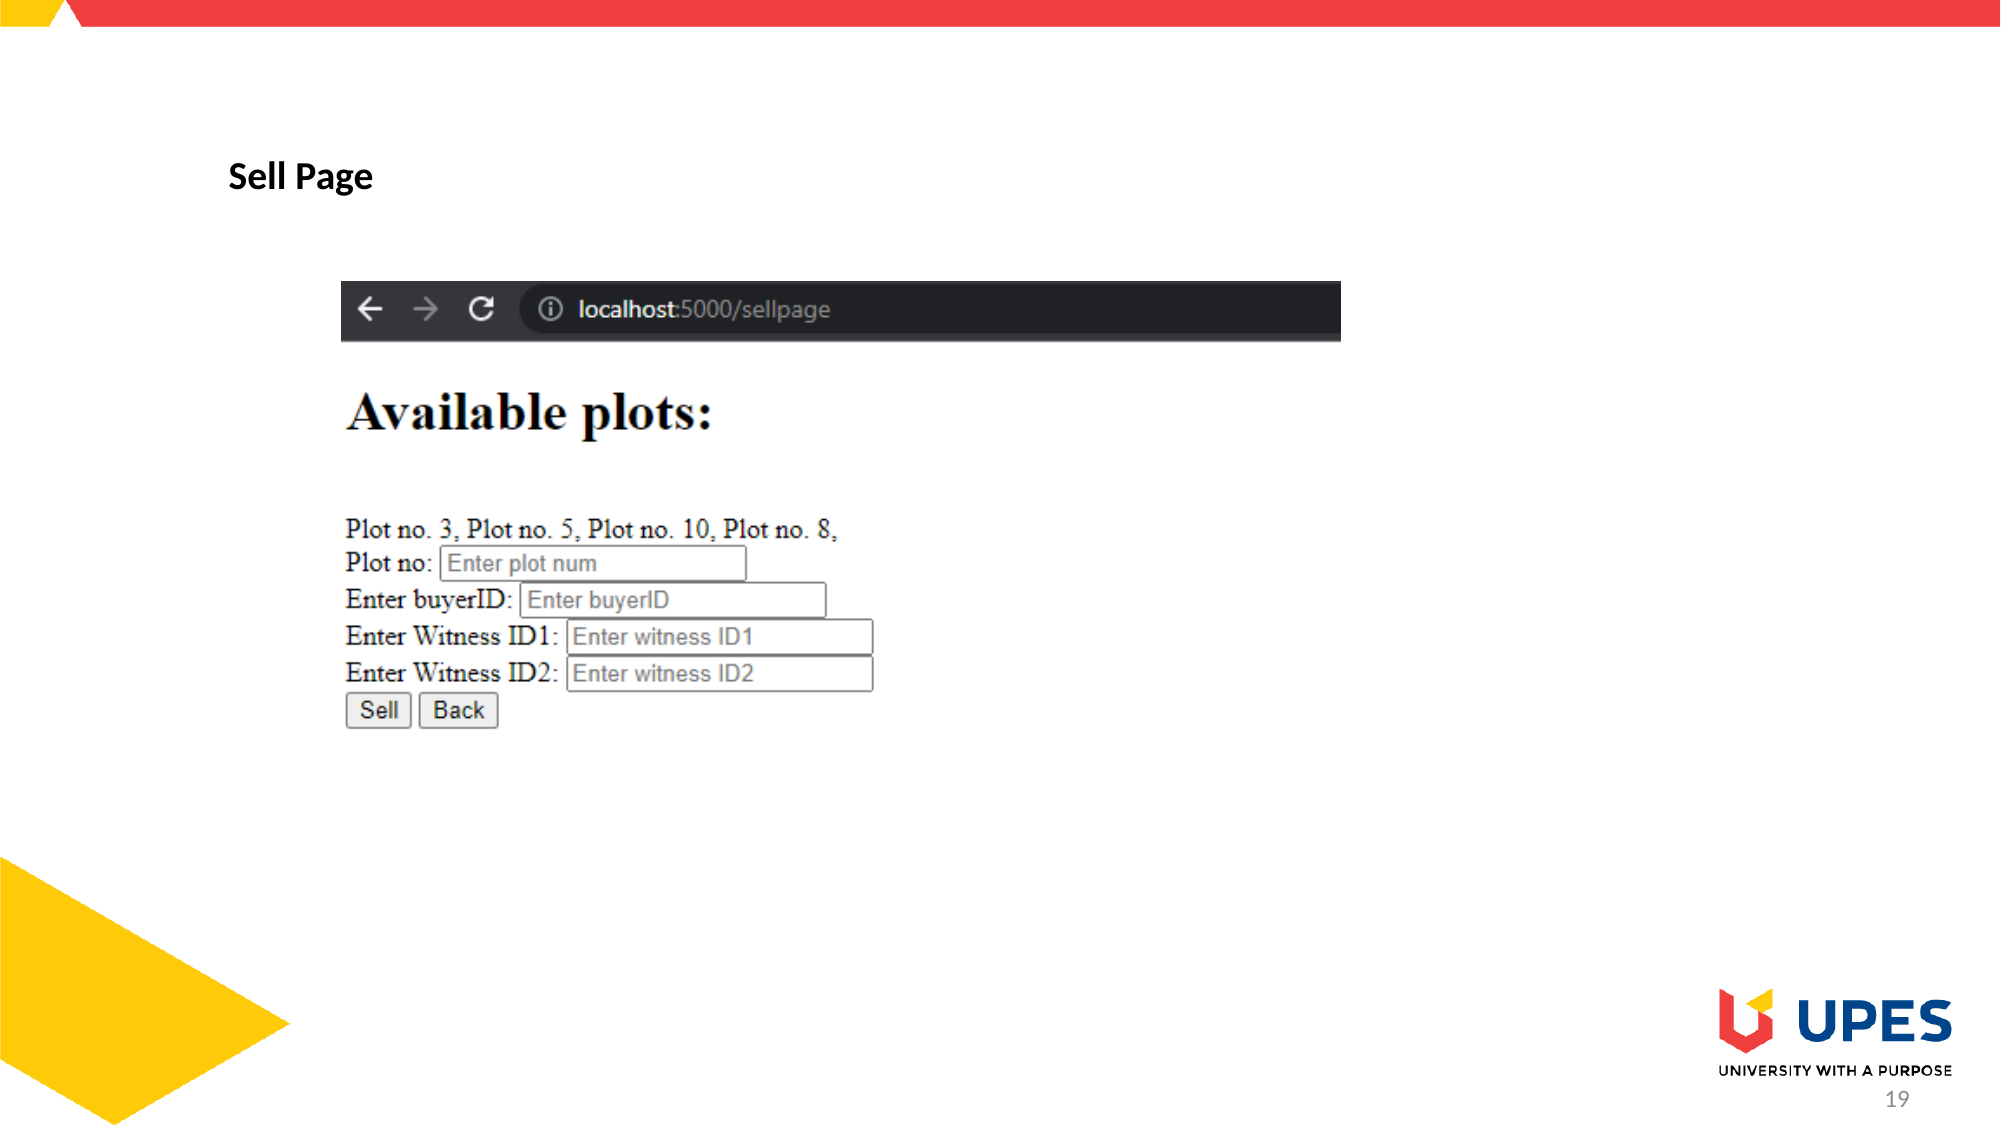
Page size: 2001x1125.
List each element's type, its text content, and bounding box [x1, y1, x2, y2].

text_box Sell Page [213, 142, 664, 206]
picture [0, 0, 2001, 1125]
